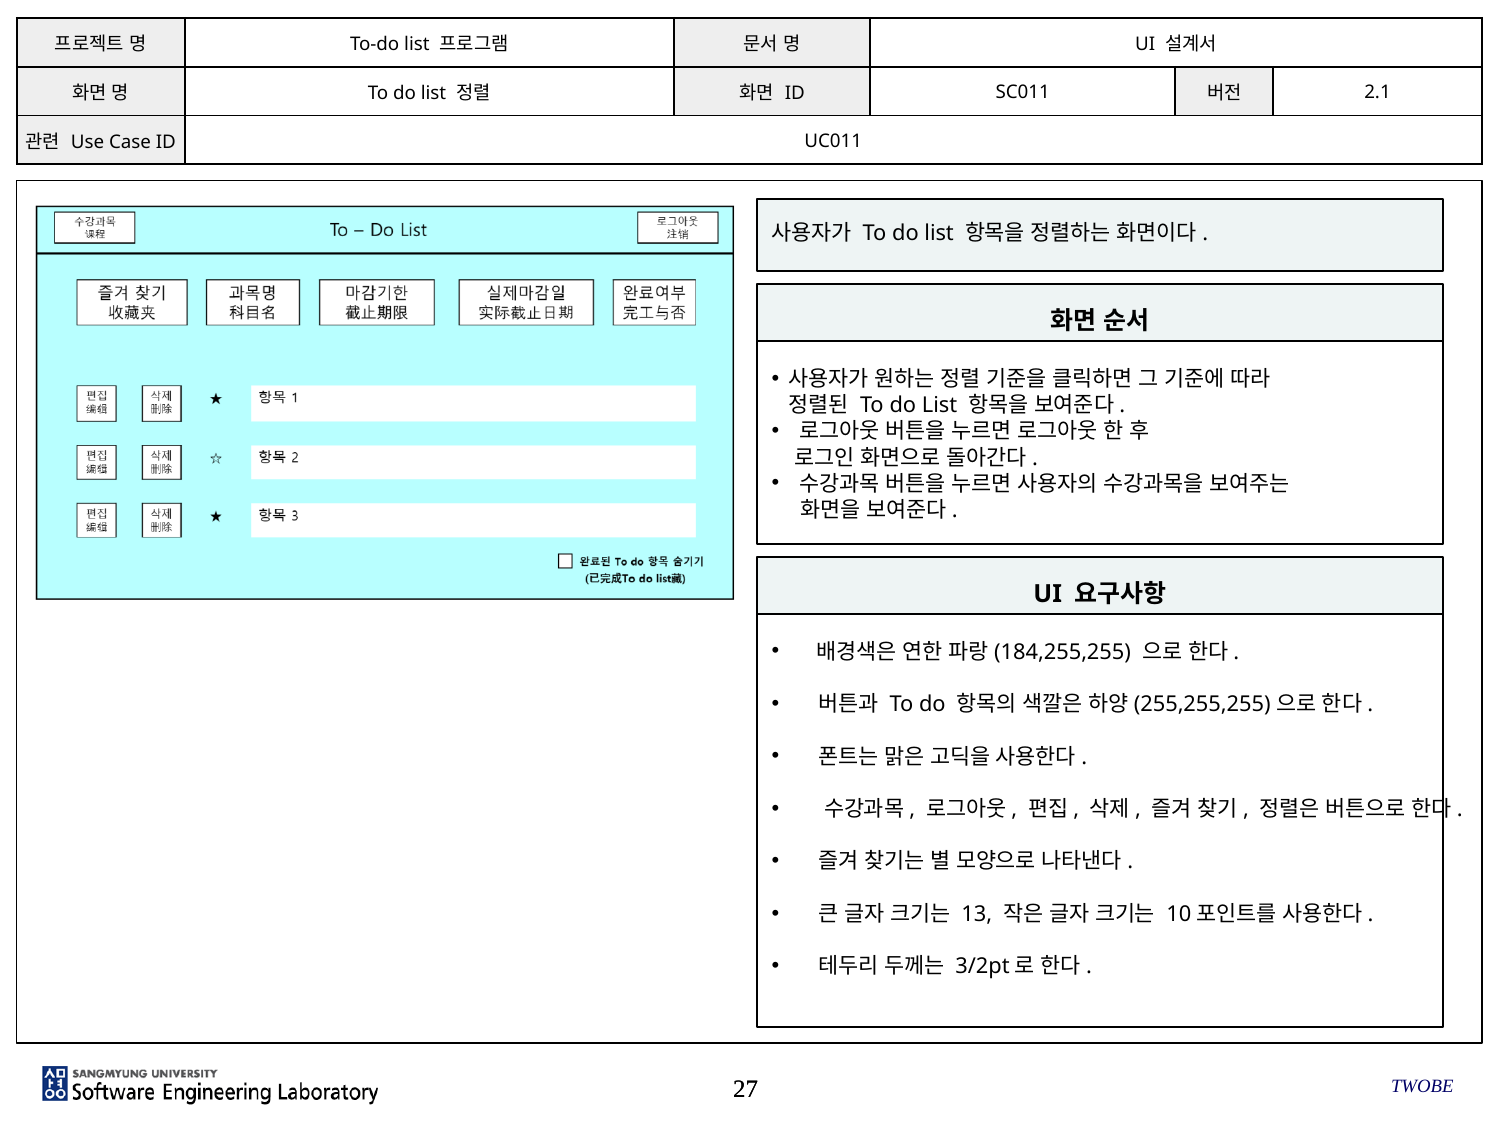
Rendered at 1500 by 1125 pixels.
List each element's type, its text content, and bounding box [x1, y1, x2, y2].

table_cell UC011 [186, 116, 1481, 163]
text_box 사용자가 To do list 항목을 정렬하는 화면이다. [756, 198, 1444, 271]
table_header 프로젝트 명 [18, 19, 184, 66]
picture [42, 1066, 382, 1106]
picture [32, 198, 737, 603]
table_cell 화면 ID [675, 68, 869, 115]
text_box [756, 556, 1444, 1028]
table_cell 화면 명 [18, 68, 184, 115]
footer TWOBE [994, 1060, 1454, 1110]
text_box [756, 283, 1444, 544]
table_header To-do list 프로그램 [186, 19, 673, 66]
table_header UI 설계서 [871, 19, 1481, 66]
table_cell 2.1 [1274, 68, 1481, 115]
table_cell SC011 [871, 68, 1174, 115]
table_cell 버전 [1176, 68, 1272, 115]
table_cell To do list 정렬 [186, 68, 673, 115]
table_header 문서 명 [675, 19, 869, 66]
table_cell 관련 Use Case ID [18, 116, 184, 163]
